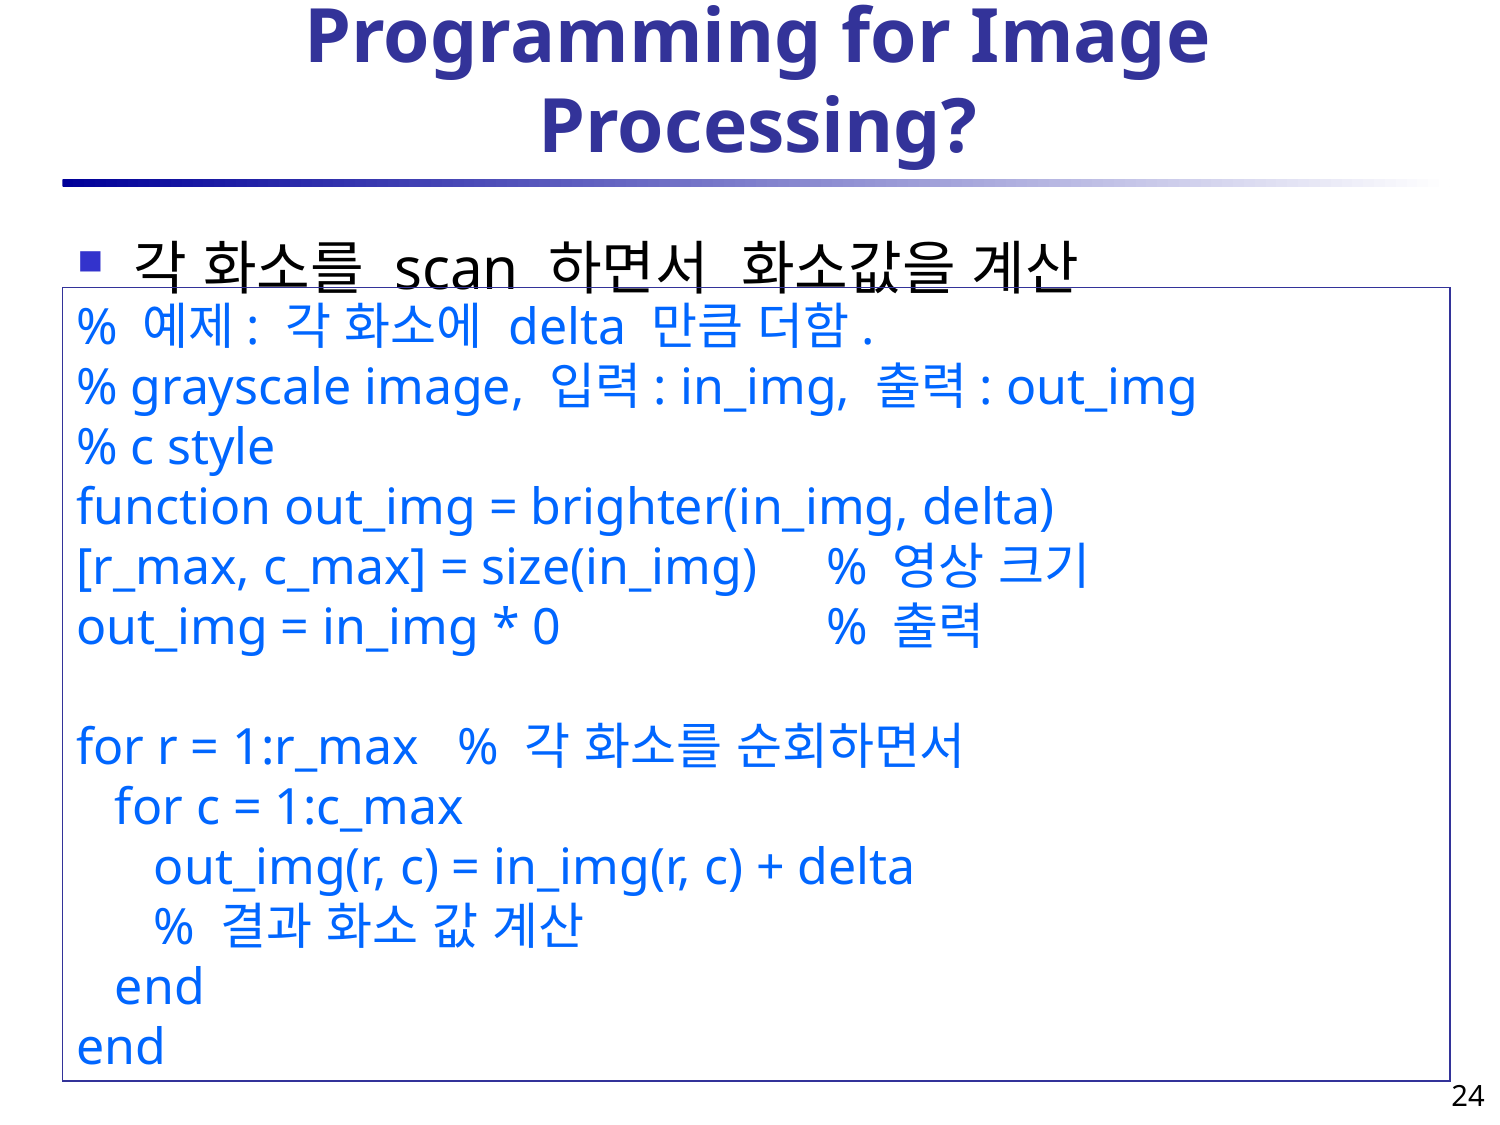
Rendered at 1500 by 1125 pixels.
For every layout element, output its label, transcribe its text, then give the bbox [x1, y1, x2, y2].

text_box % 예제: 각 화소에 delta 만큼 더함. % grayscale image, 입력: in_img, 출력: out_img % c style function out_img = brighter(in_img, delta) [r_max, c_max] = size(in_img) % 영상 크기 out_img = in_img * 0 % 출력 for r = 1:r_max % 각 화소를 순회하면서 for c = 1:c_max out_img(r, c) = in_img(r, c) + delta % 결과 화소 값 계산 end end [62, 287, 1450, 1081]
title Programming for Image Processing? [125, 0, 1391, 175]
slide_number 24 [1187, 1074, 1500, 1125]
list 각 화소를 scan 하면서 화소값을 계산 [62, 237, 1450, 287]
